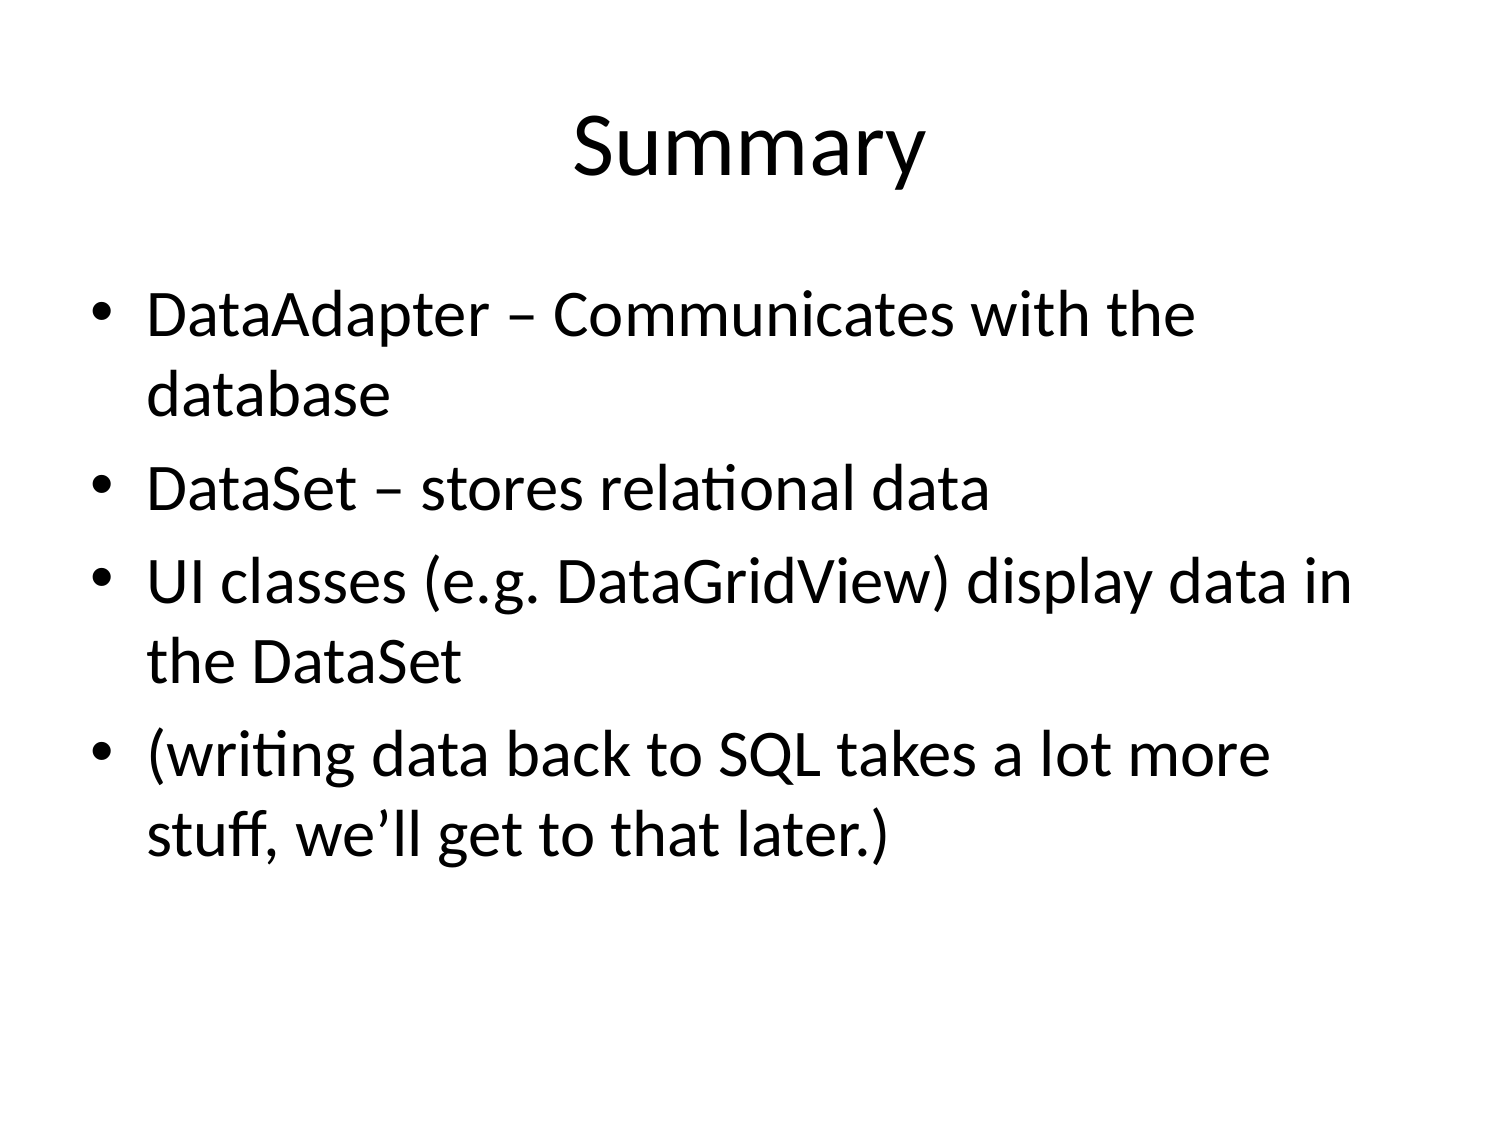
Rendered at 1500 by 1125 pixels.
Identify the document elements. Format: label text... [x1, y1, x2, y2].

title Summary [75, 45, 1425, 233]
list DataAdapter – Communicates with the database DataSet – stores relational data UI classes (e.g. DataGridView) display data in the DataSet (writing data back to SQL takes a lot more stuff, we’ll get to that later.) [75, 262, 1425, 1005]
